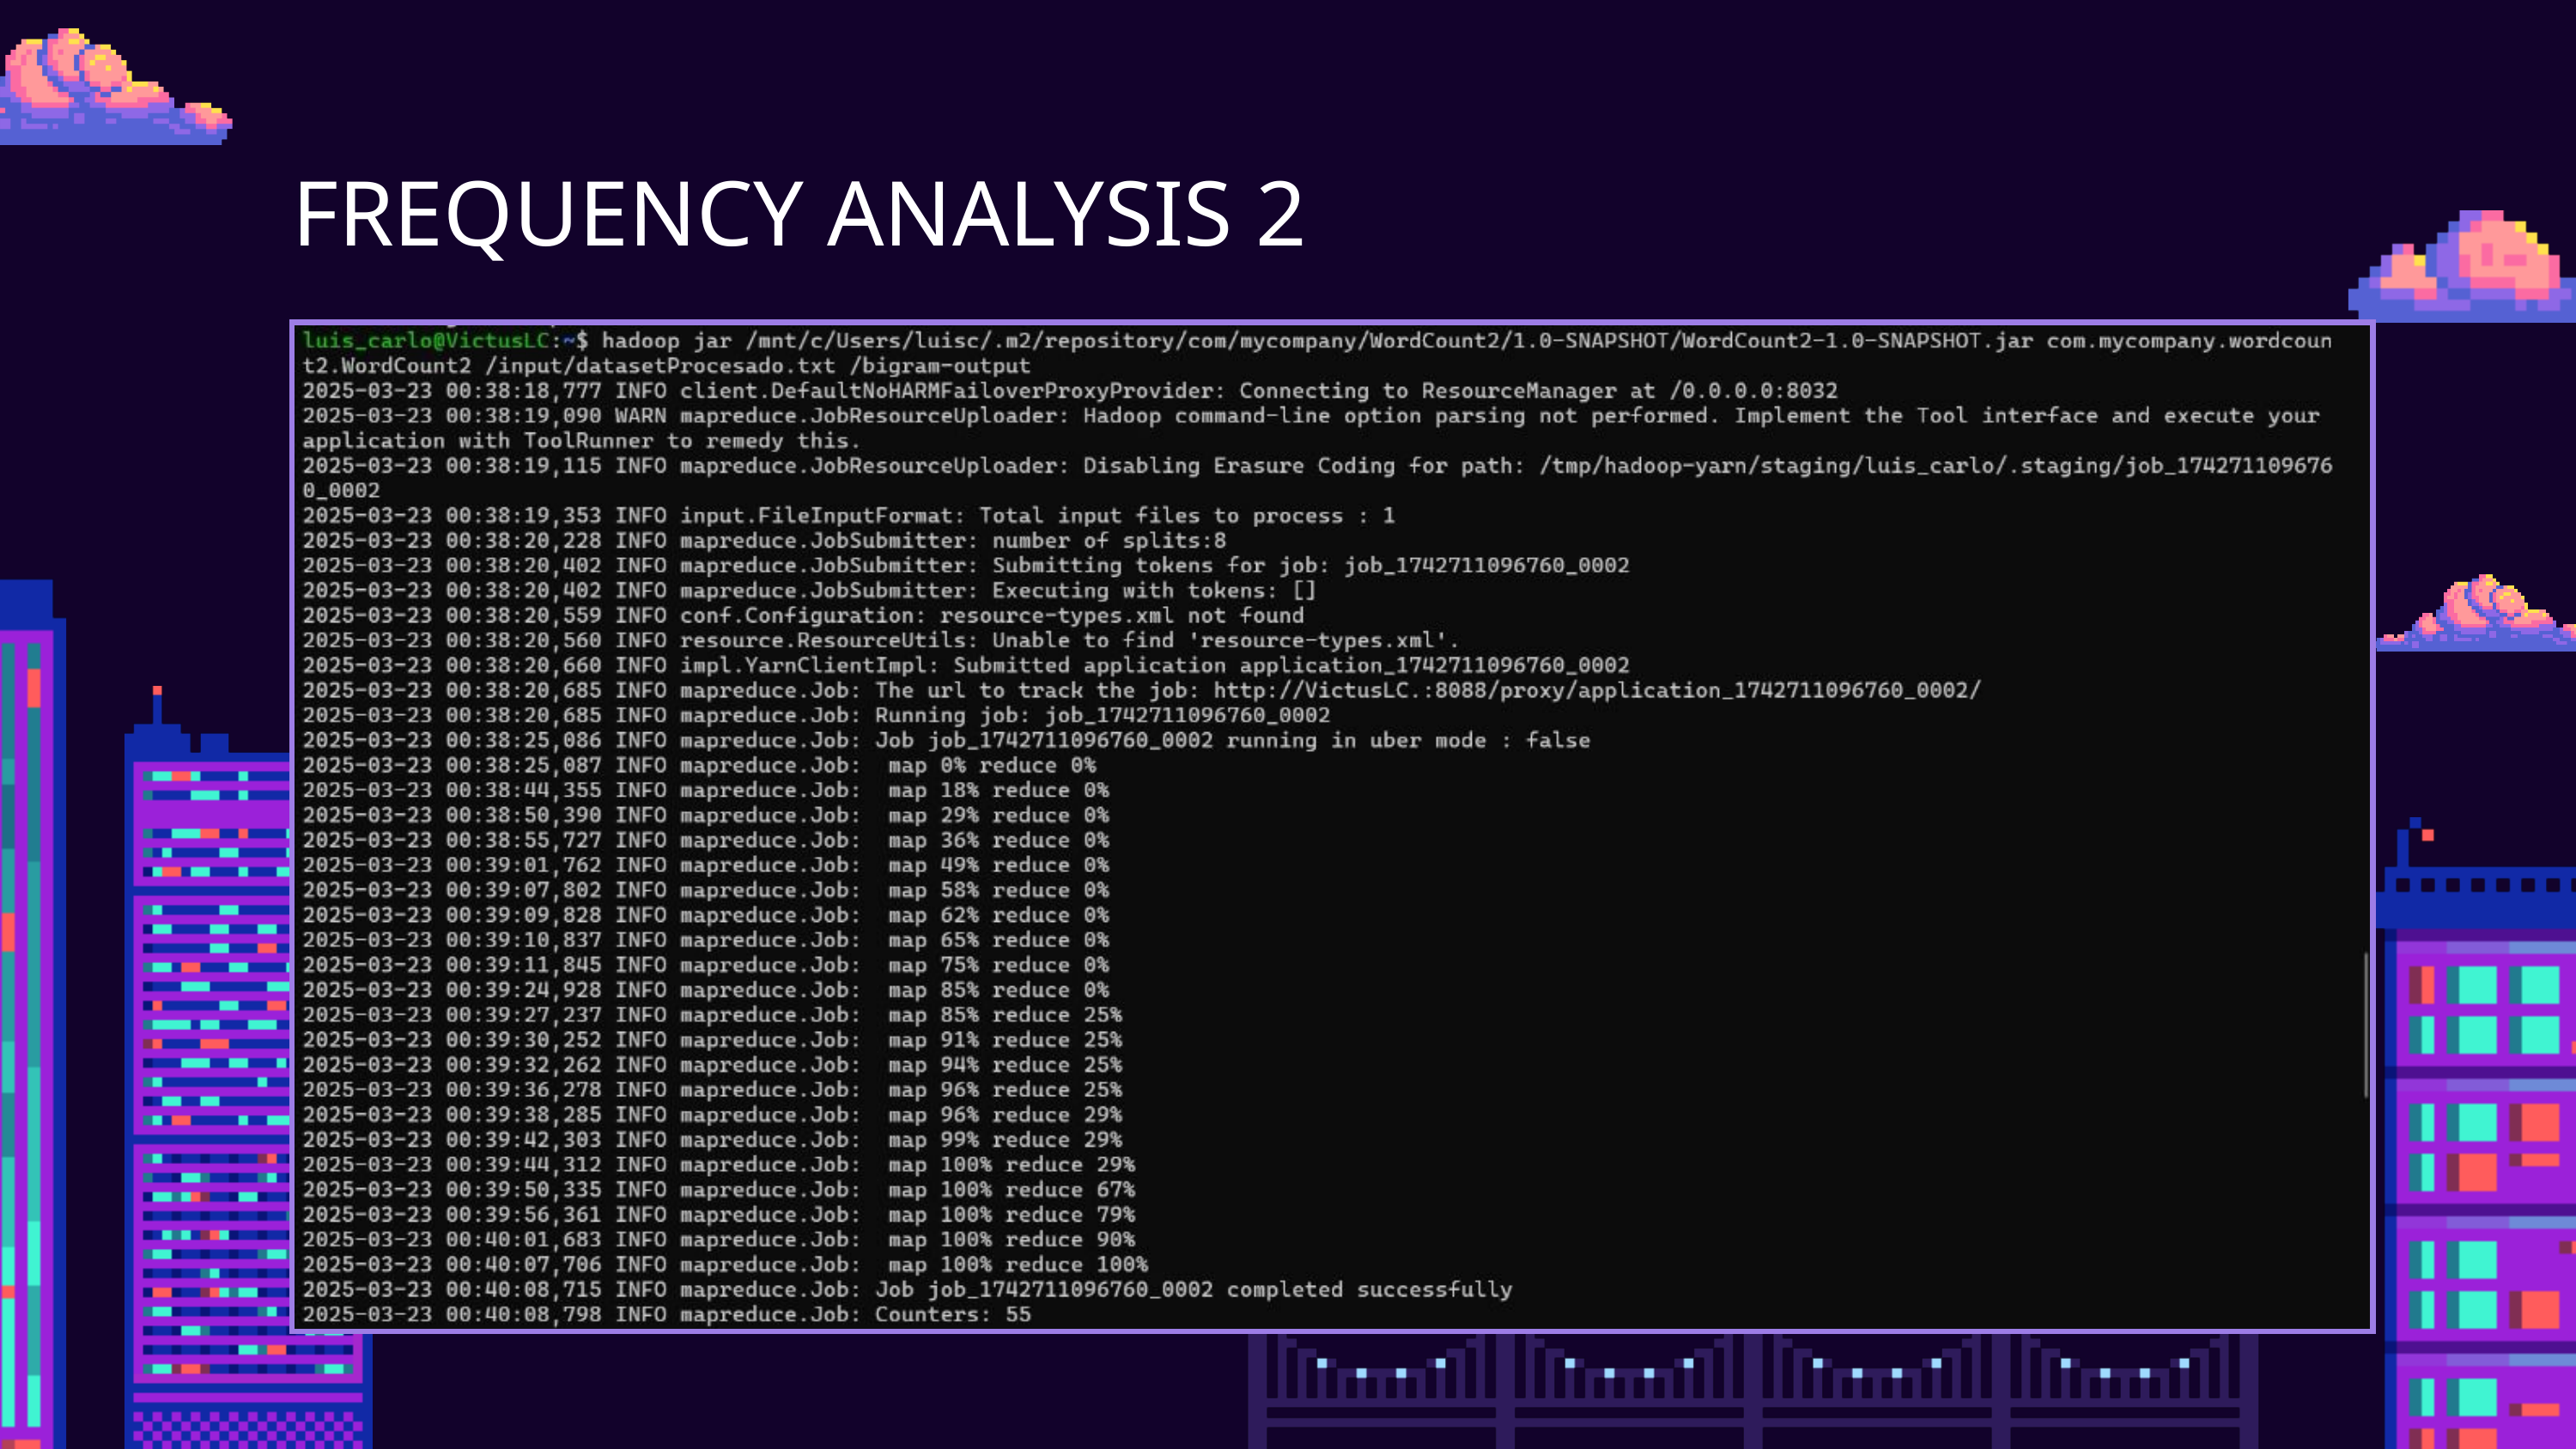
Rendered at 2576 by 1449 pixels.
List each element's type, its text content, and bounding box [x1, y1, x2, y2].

text_box FREQUENCY ANALYSIS 2 [292, 138, 2329, 264]
text_box [125, 686, 373, 1449]
text_box [2372, 817, 2576, 1449]
text_box [2348, 210, 2576, 323]
text_box [0, 28, 233, 145]
text_box [2373, 574, 2576, 652]
text_box [0, 400, 67, 1449]
text_box [292, 322, 2373, 1331]
text_box [1238, 1331, 2269, 1449]
